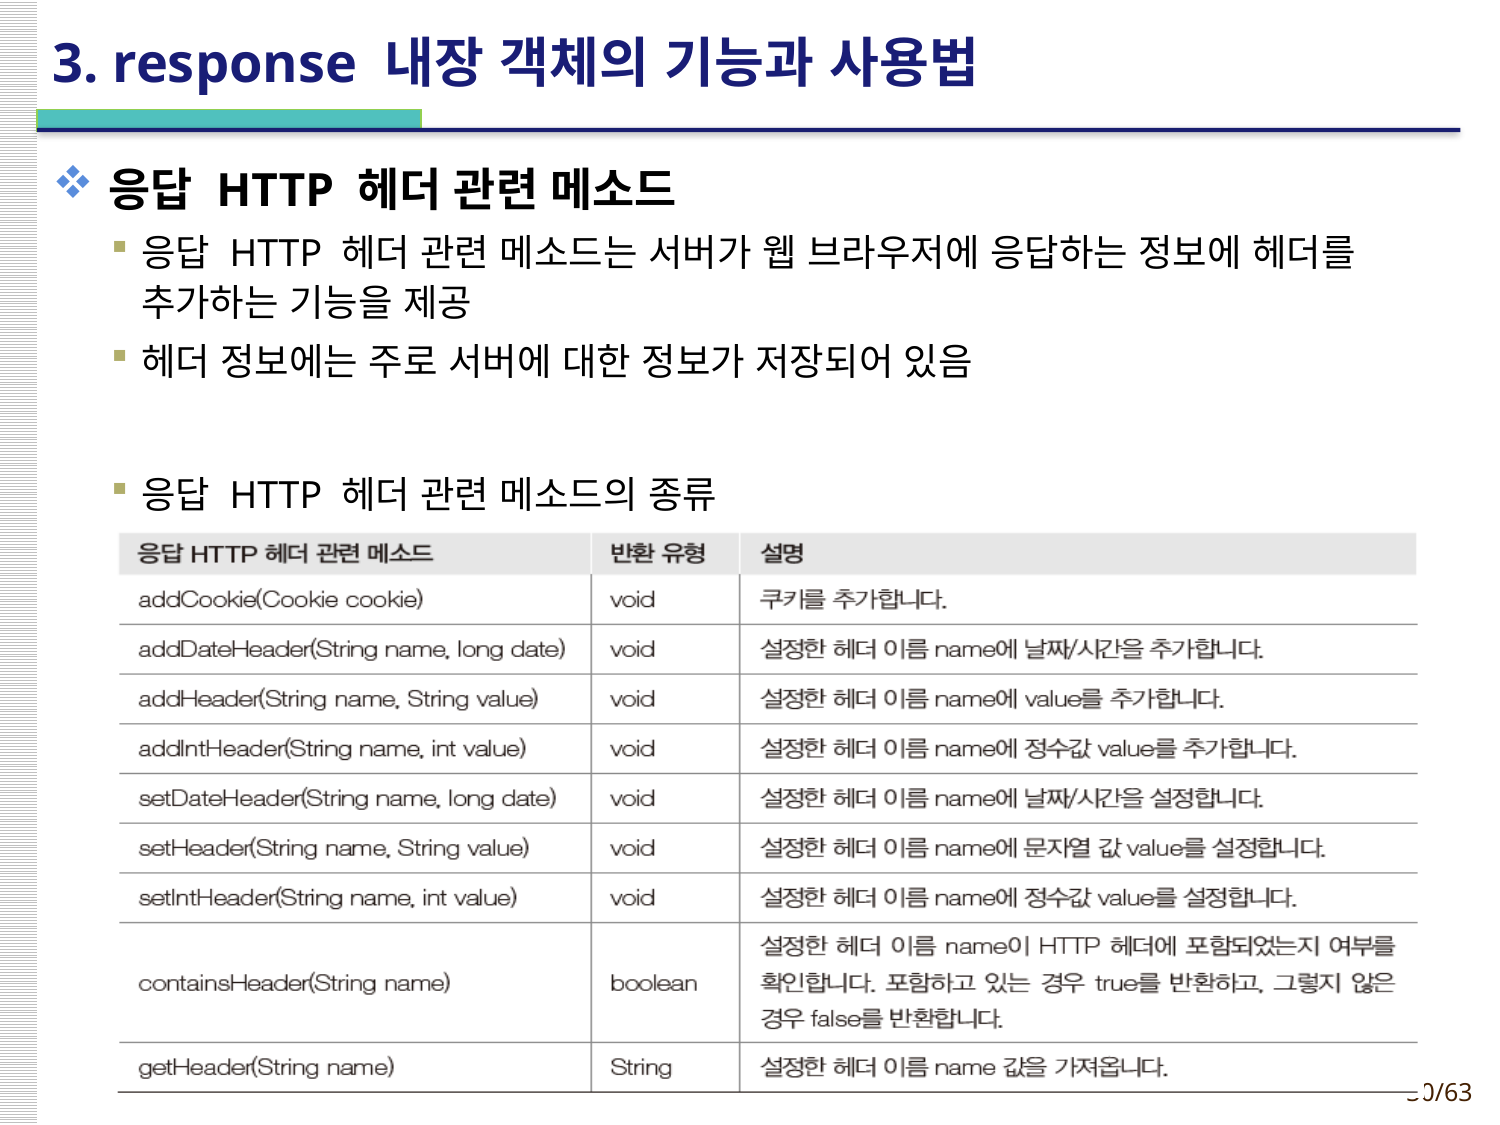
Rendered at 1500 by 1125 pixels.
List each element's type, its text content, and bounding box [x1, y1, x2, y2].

title 3. response 내장 객체의 기능과 사용법 [37, 13, 1278, 109]
picture [111, 526, 1424, 1099]
list 응답 HTTP 헤더 관련 메소드 응답 HTTP 헤더 관련 메소드는 서버가 웹 브라우저에 응답하는 정보에 헤더를 추가하는 기능을 제공 헤더 정보에는 주로 서버에 대한 정보가 저장되어 있음 응답 HTTP 헤더 관련 메소드의 종류 [37, 152, 1463, 1091]
